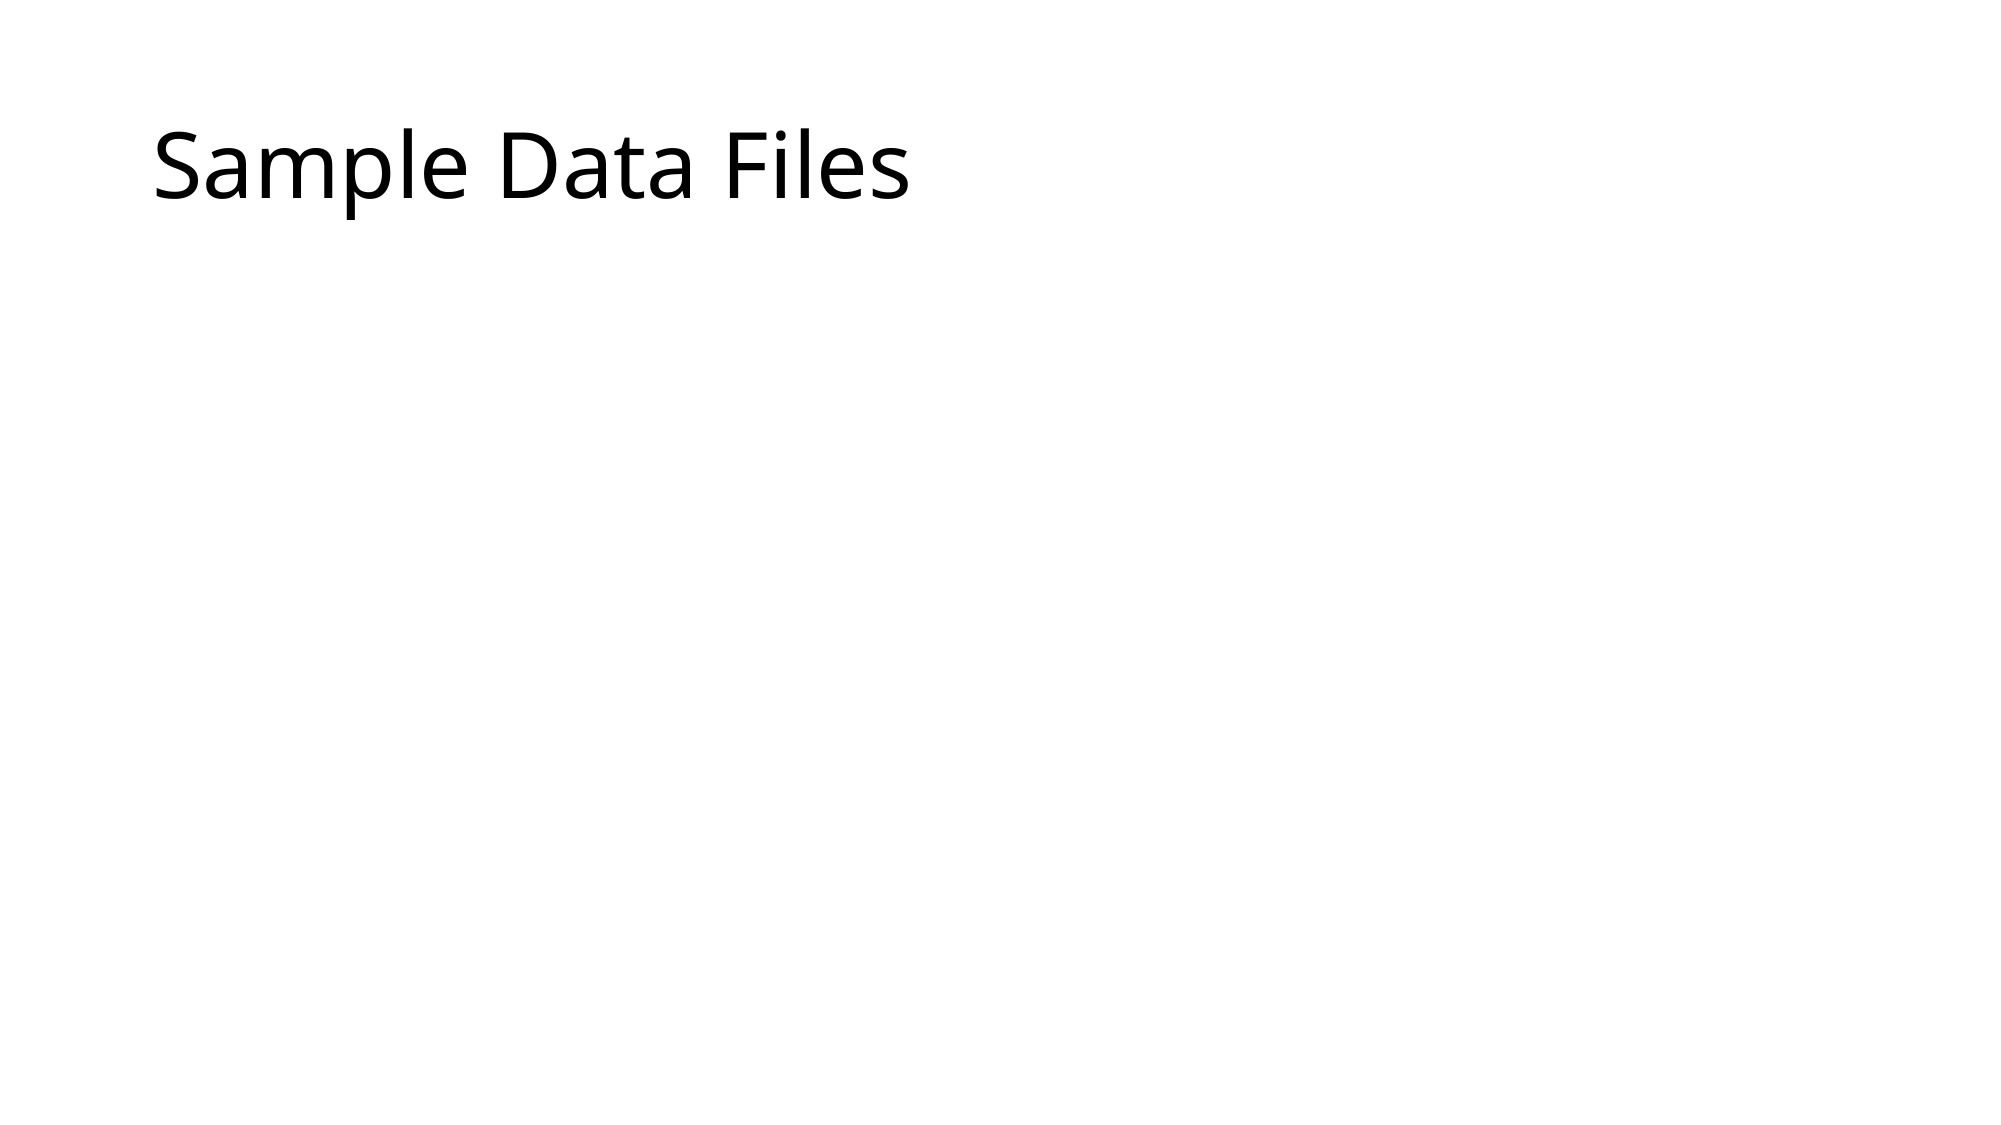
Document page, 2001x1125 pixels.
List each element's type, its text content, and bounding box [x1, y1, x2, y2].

title Sample Data Files [137, 59, 1863, 278]
